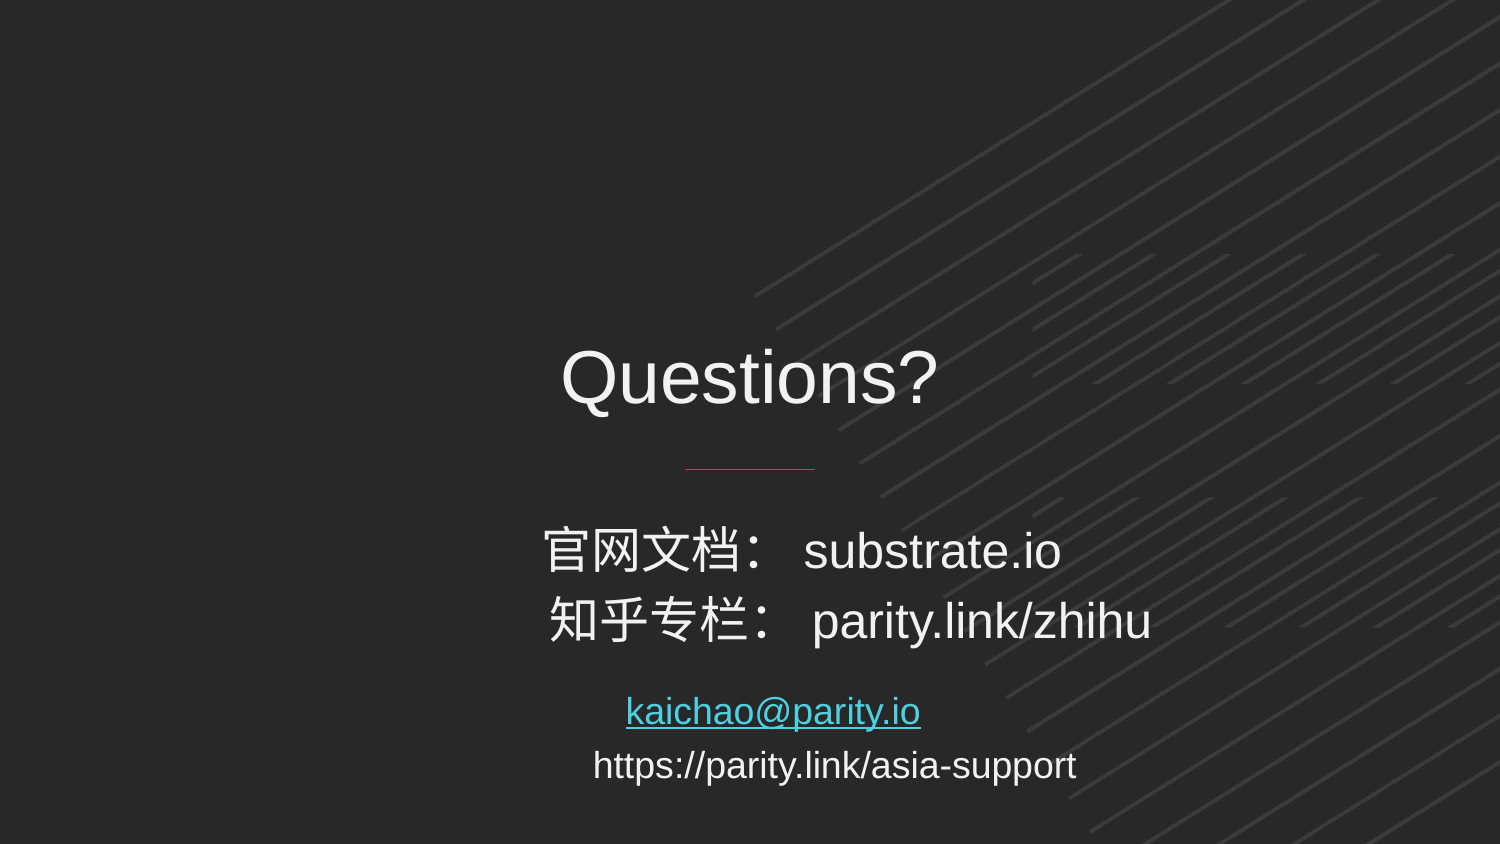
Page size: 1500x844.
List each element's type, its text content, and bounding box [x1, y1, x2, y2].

subtitle kaichao@parity.io https://parity.link/asia-support [0, 581, 1234, 844]
title Questions? [51, 96, 1449, 434]
subtitle 官网文档：substrate.io 知乎专栏：parity.link/zhihu [27, 495, 1425, 682]
